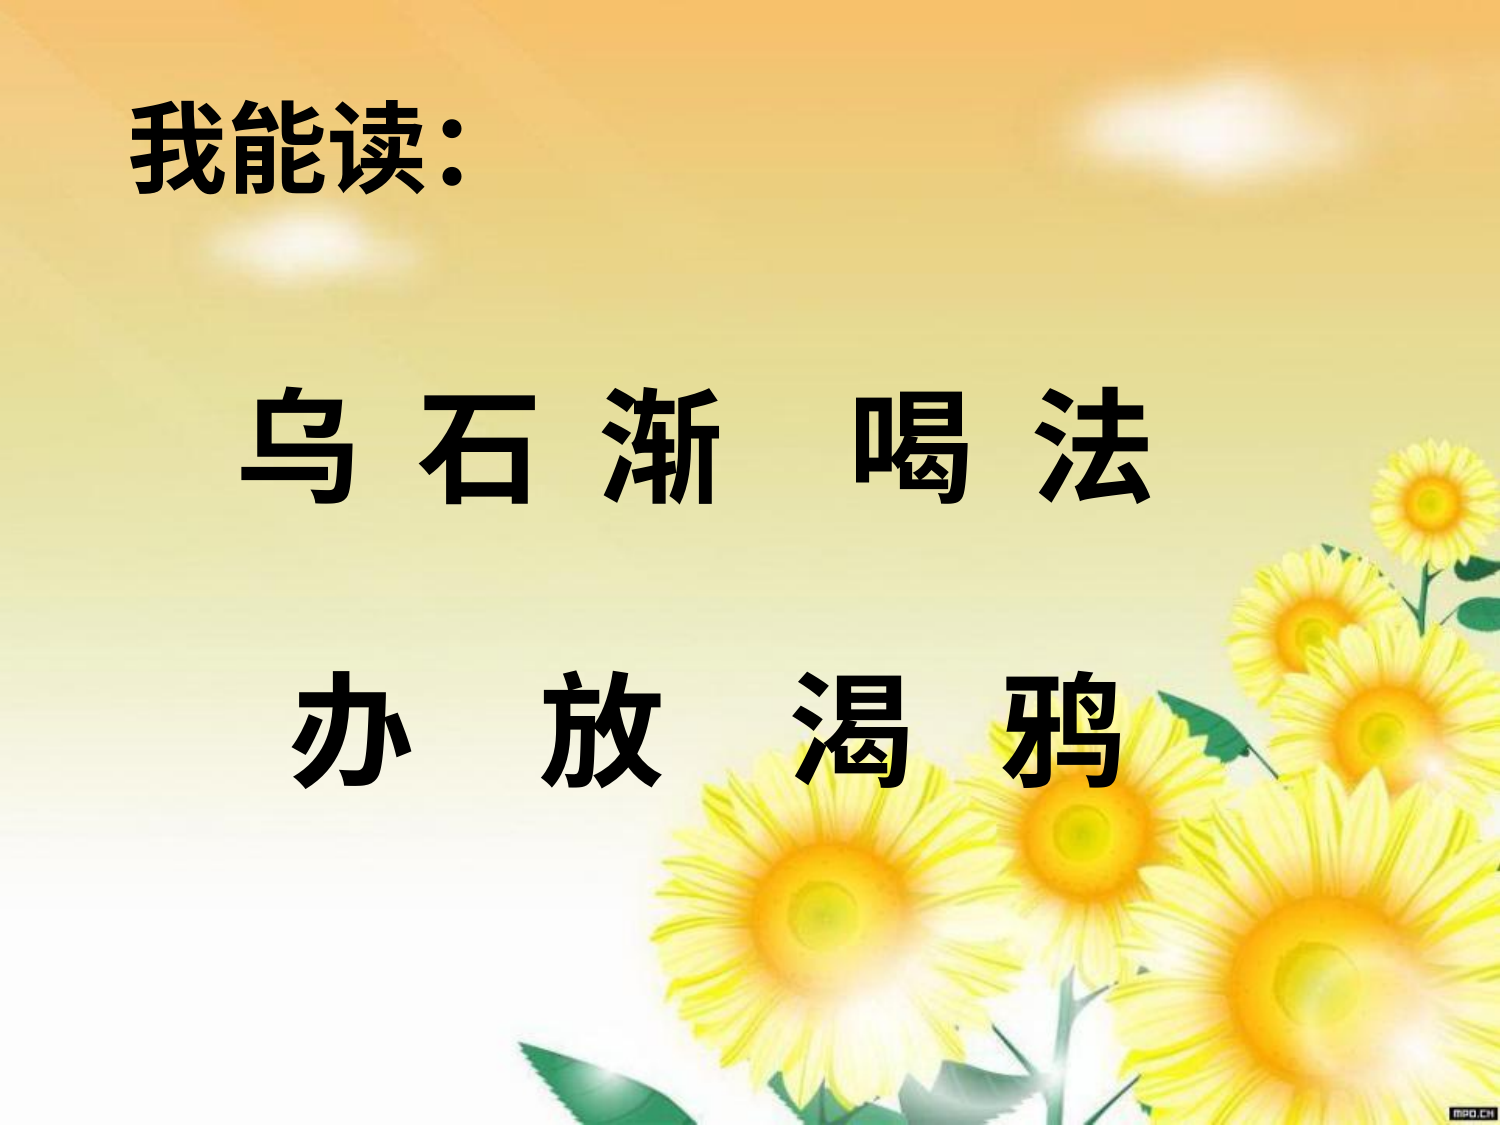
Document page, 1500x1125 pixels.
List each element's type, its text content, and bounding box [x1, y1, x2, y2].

picture [0, 0, 1500, 1125]
text_box 我能读： [112, 78, 668, 213]
text_box 乌 石 渐 喝 法 [76, 361, 1229, 827]
text_box 办 放 渴 鸦 [274, 645, 1200, 810]
